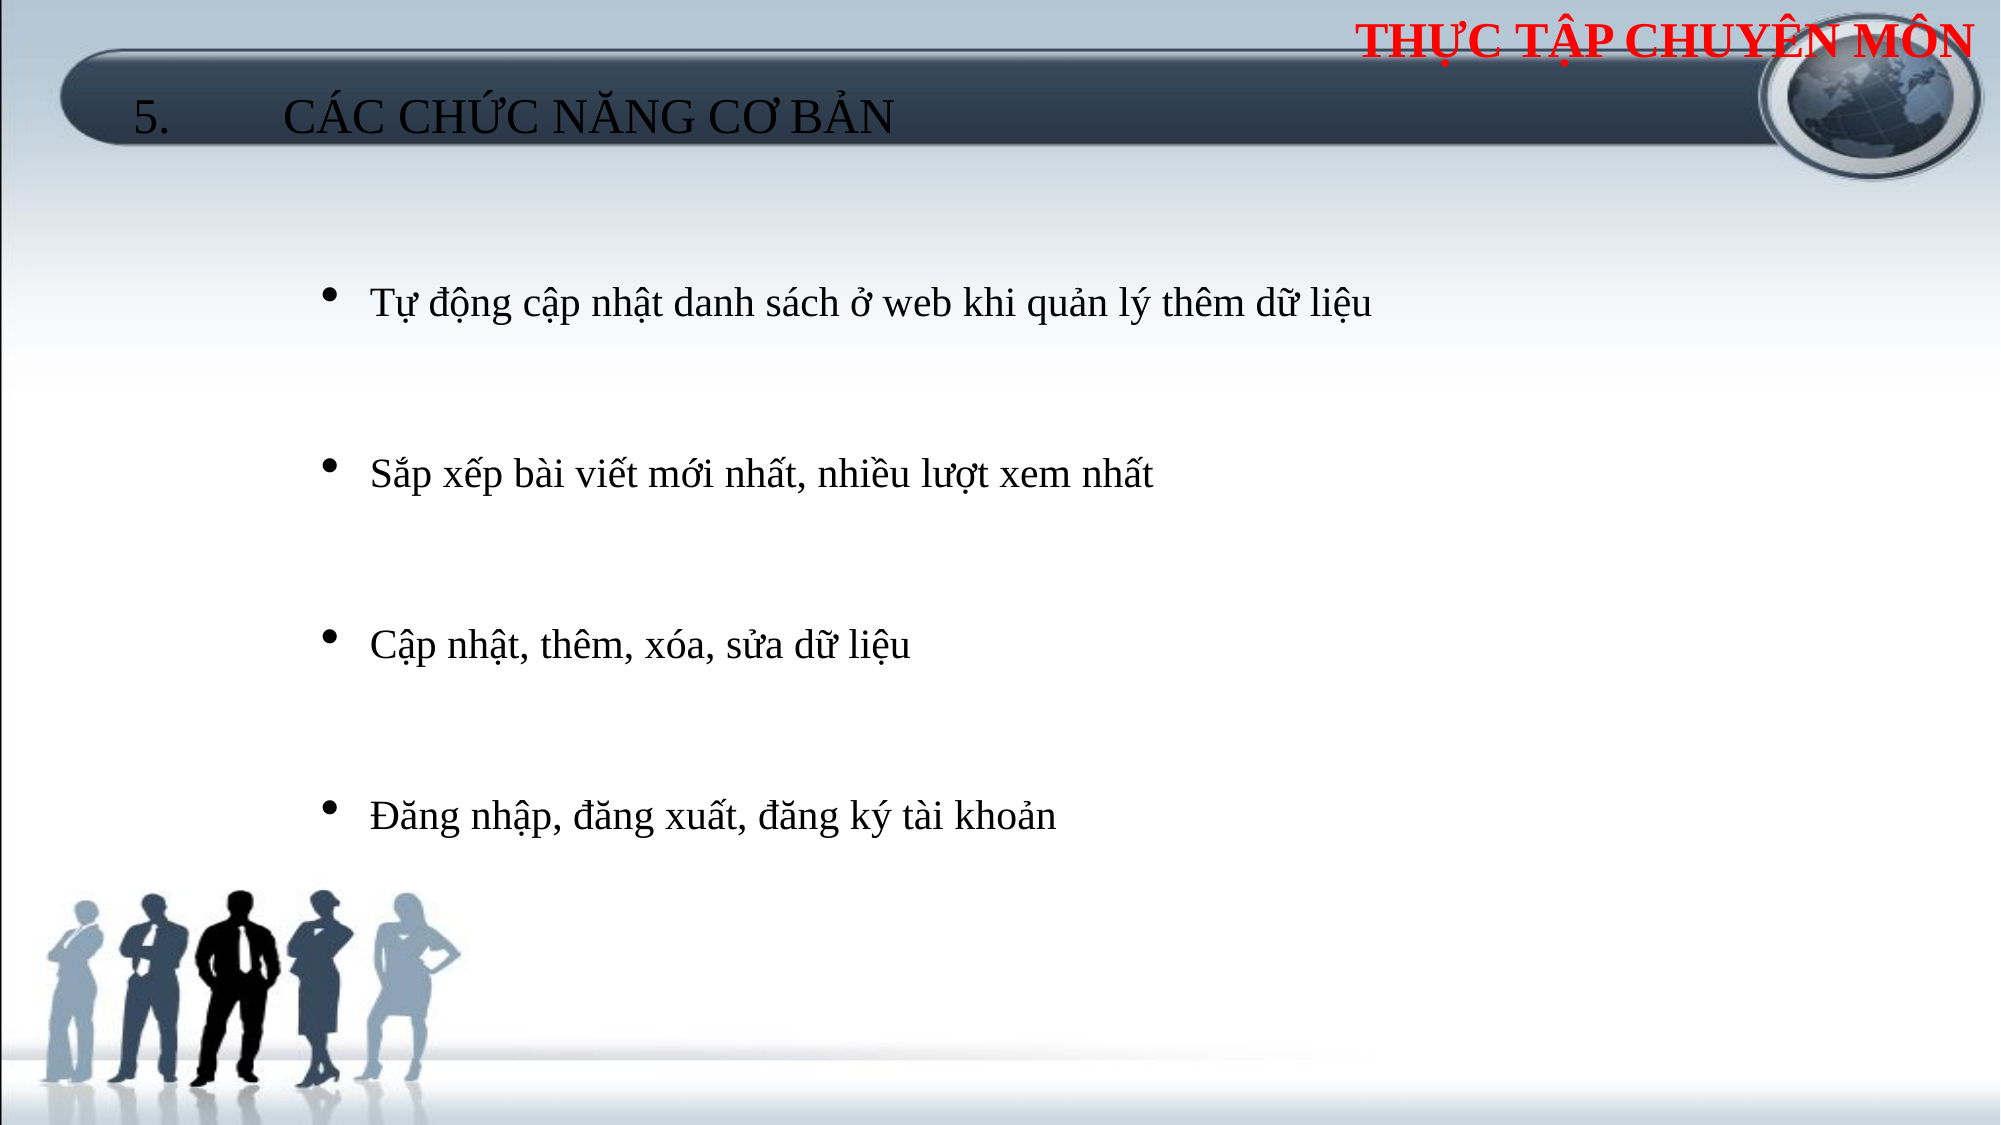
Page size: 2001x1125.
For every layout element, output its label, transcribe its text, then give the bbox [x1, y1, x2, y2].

text_box Tự động cập nhật danh sách ở web khi quản lý thêm dữ liệu Sắp xếp bài viết mới nhất, nhiều lượt xem nhất Cập nhật, thêm, xóa, sửa dữ liệu Đăng nhập, đăng xuất, đăng ký tài khoản [233, 182, 1697, 991]
picture [0, 0, 2001, 1125]
text_box THỰC TẬP CHUYÊN MÔN [1340, 0, 2000, 75]
text_box 5. CÁC CHỨC NĂNG CƠ BẢN [118, 75, 1307, 151]
